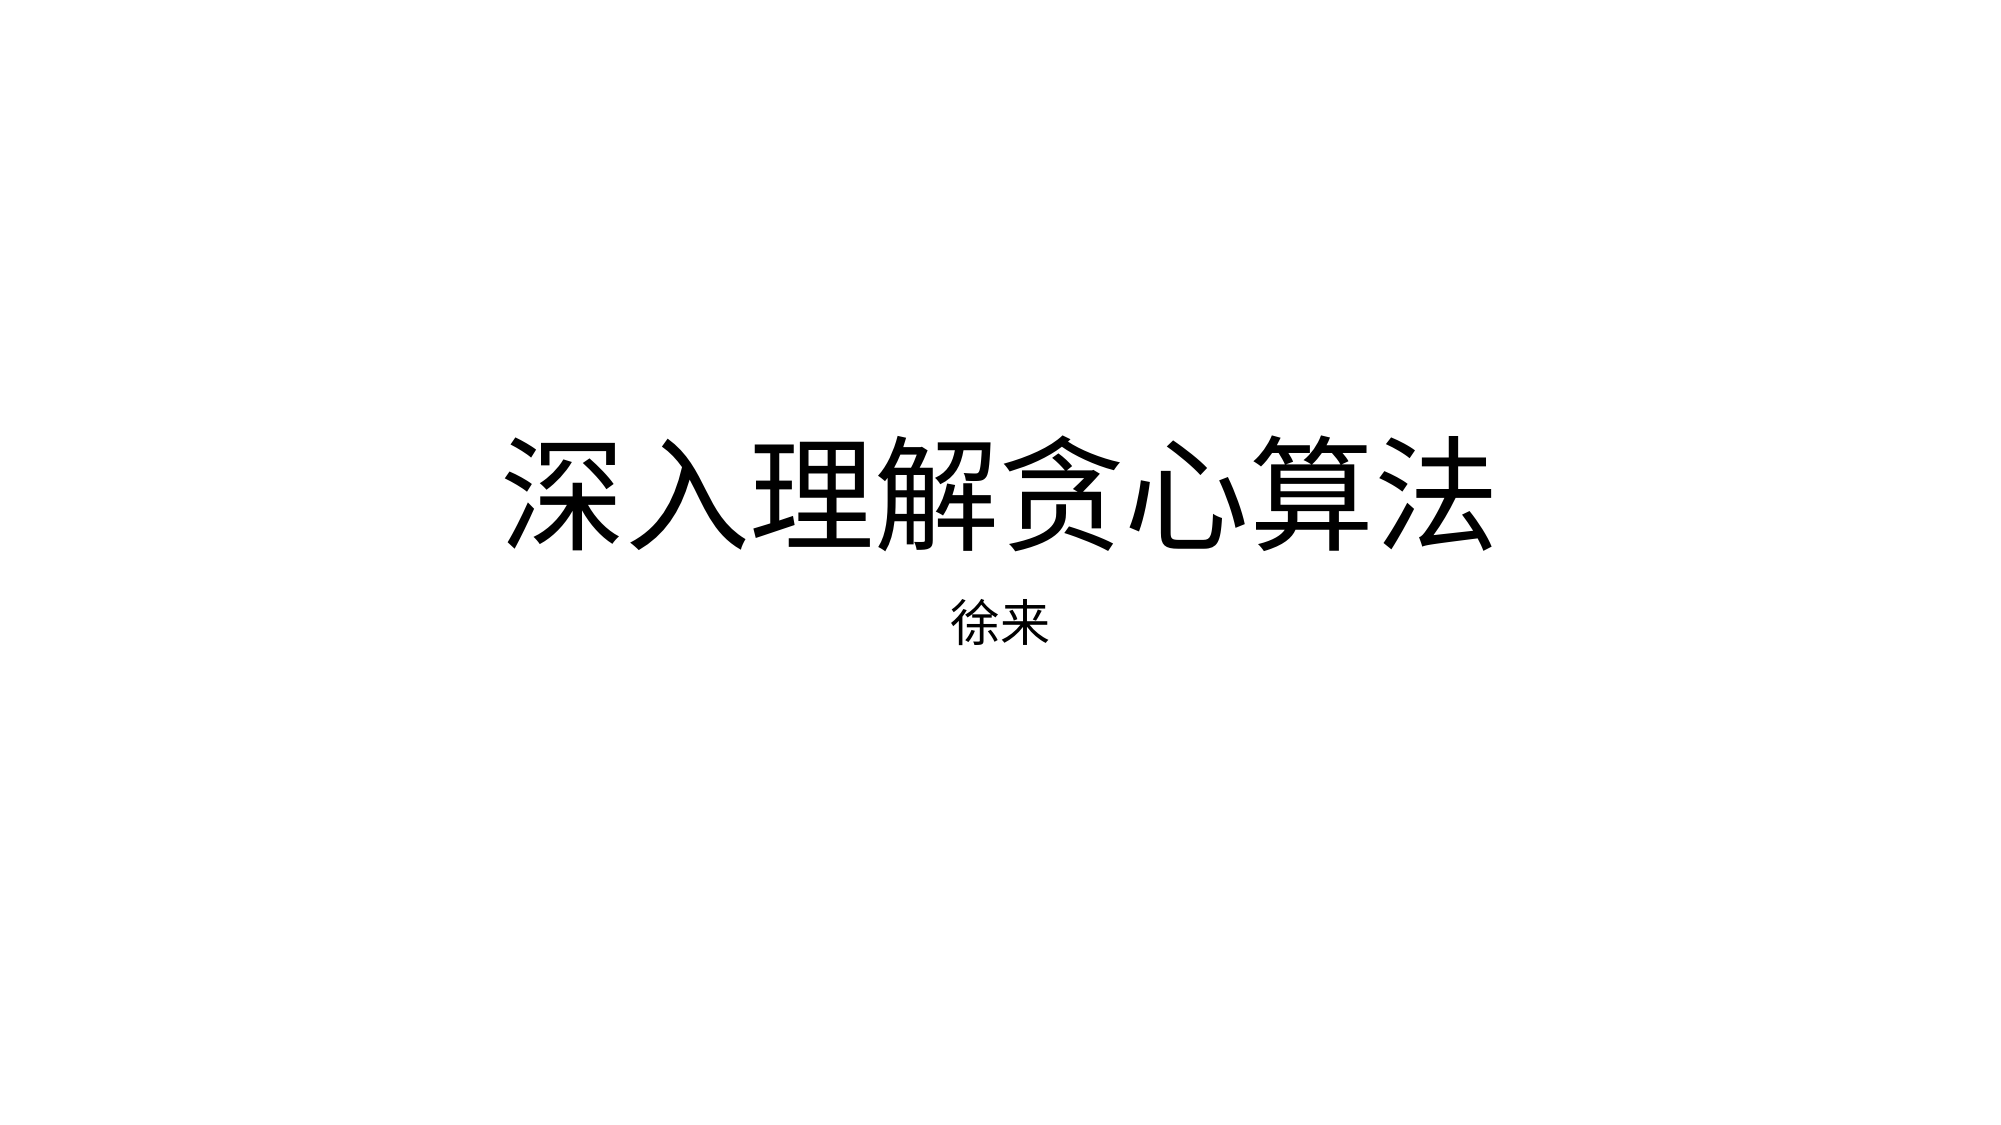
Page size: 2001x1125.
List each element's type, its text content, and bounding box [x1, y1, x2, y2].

title 深入理解贪心算法 [249, 184, 1750, 576]
subtitle 徐来 [249, 590, 1750, 863]
